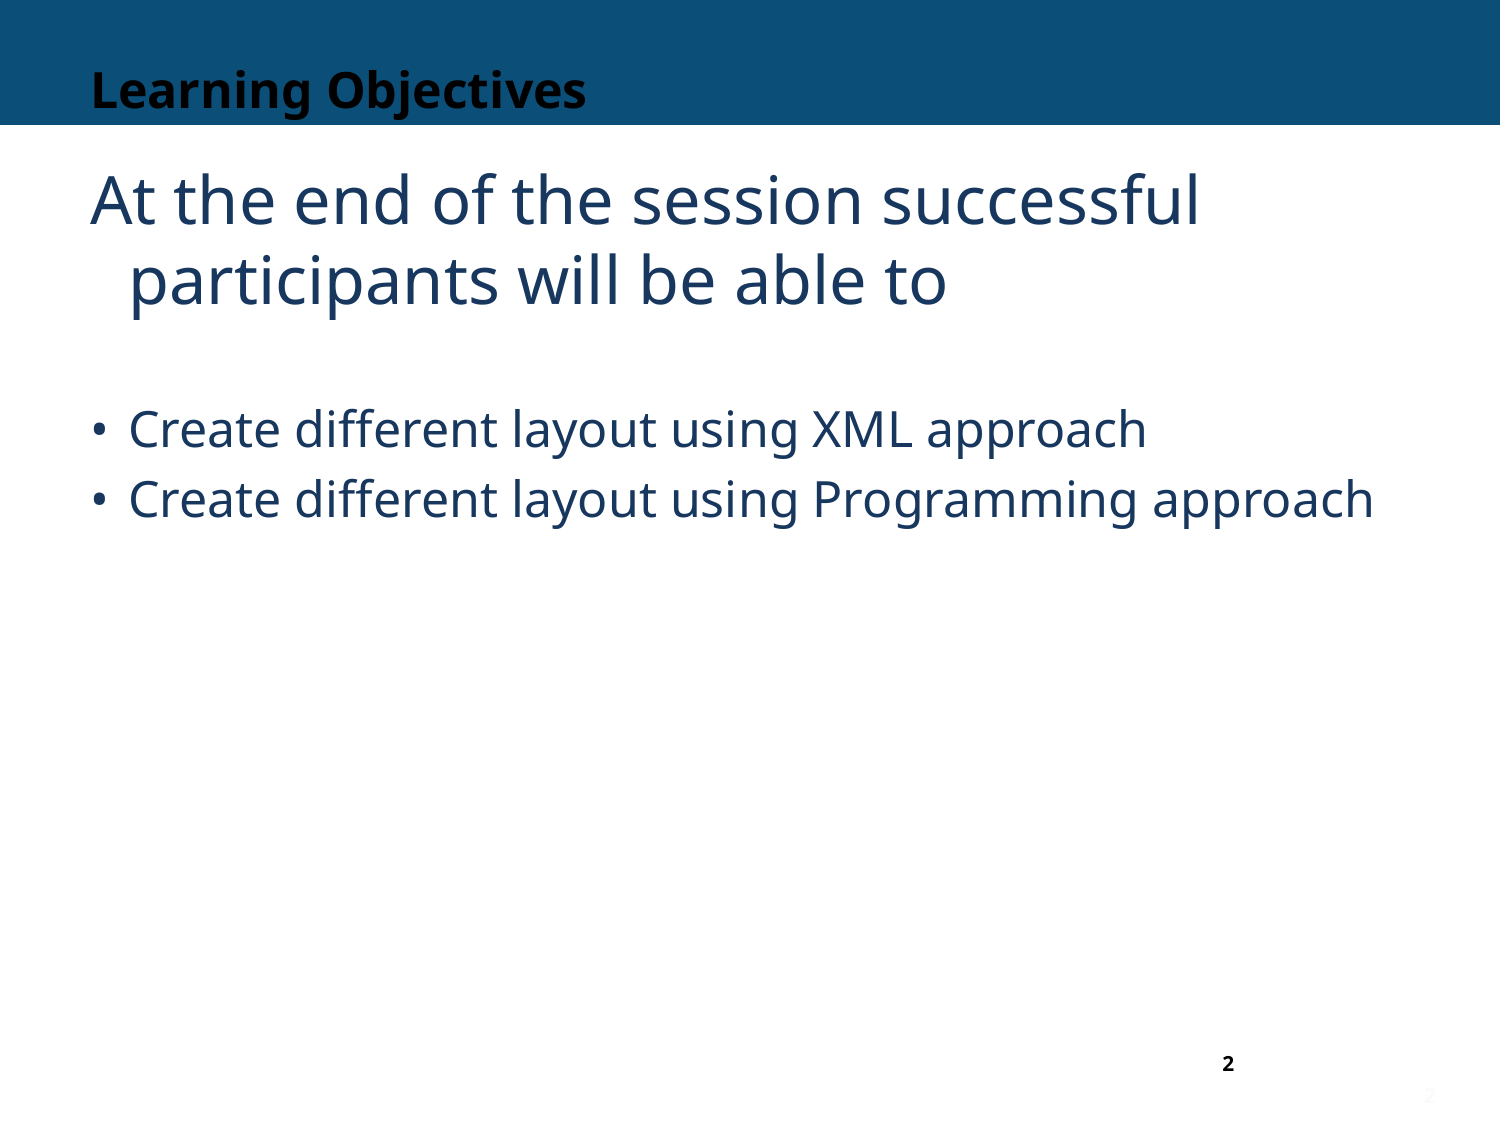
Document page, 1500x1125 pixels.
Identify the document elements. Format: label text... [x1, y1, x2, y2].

list At the end of the session successful participants will be able to Create different layout using XML approach Create different layout using Programming approach [74, 149, 1426, 1006]
title Learning Objectives [74, 56, 1426, 120]
slide_number 2 [1059, 1042, 1397, 1103]
